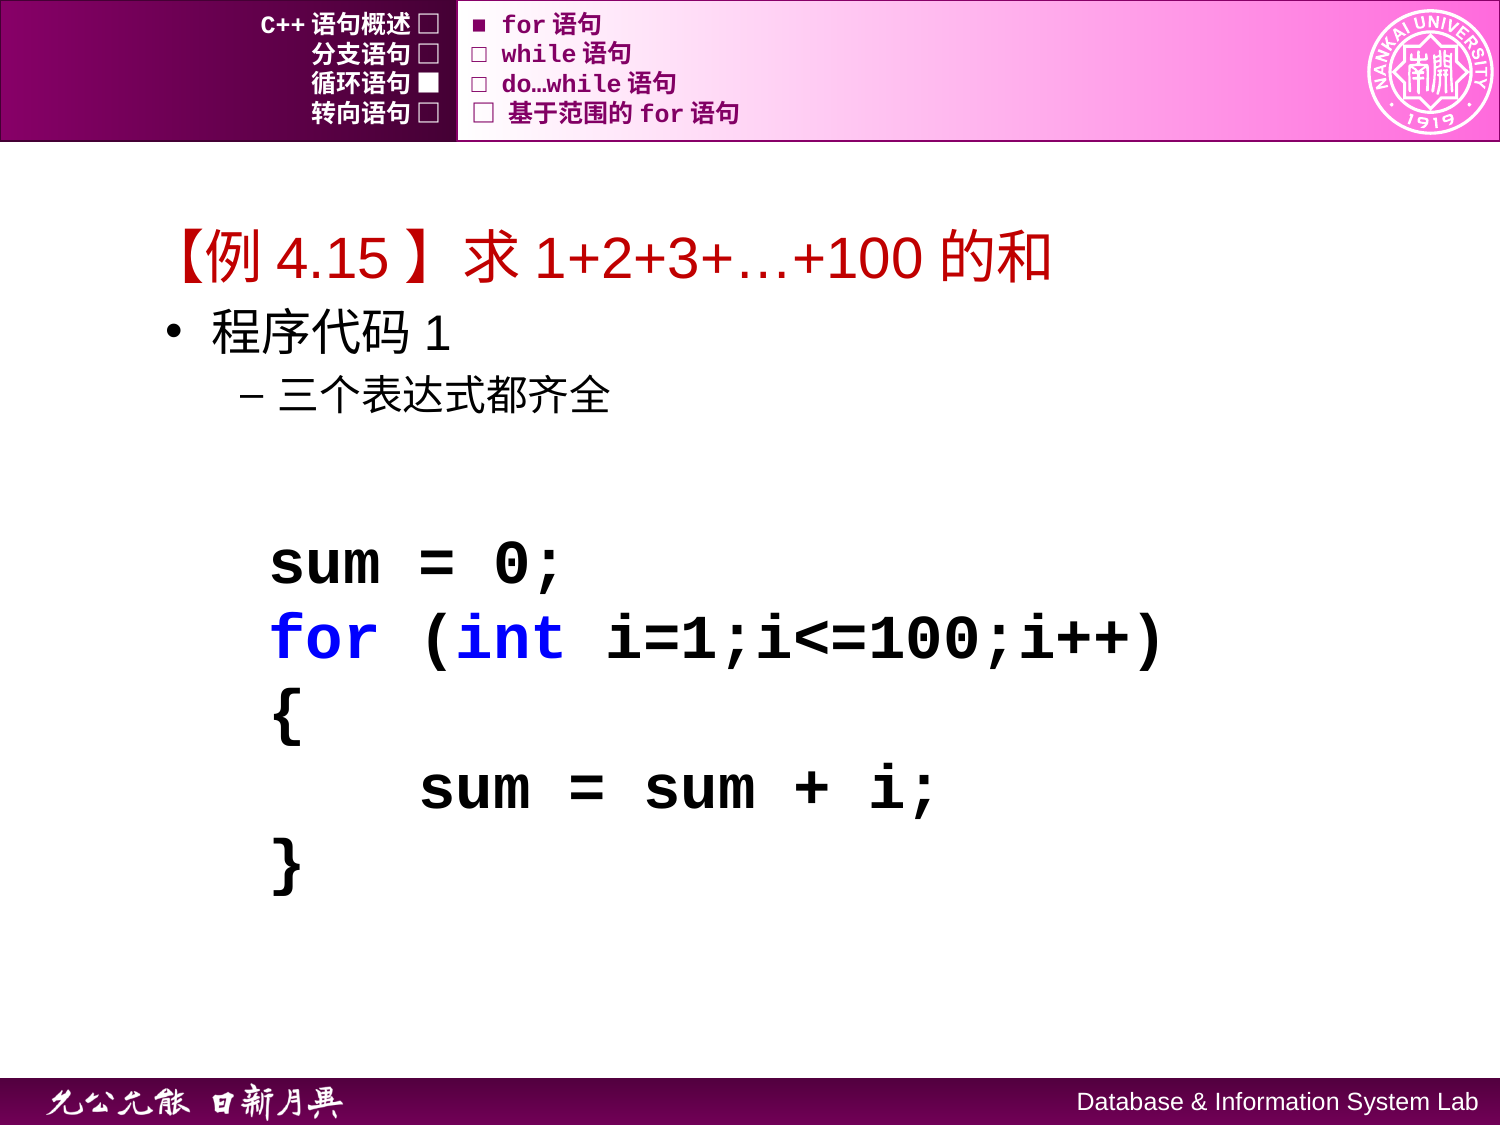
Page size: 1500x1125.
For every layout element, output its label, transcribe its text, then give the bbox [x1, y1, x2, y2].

text_box ■ for语句 [455, 7, 1361, 36]
text_box 转向语句 □ [0, 95, 455, 129]
text_box □ while语句 [455, 36, 1361, 66]
text_box □ do…while语句 [455, 66, 1361, 95]
picture [35, 1081, 356, 1122]
list 【例4.15】求1+2+3+…+100的和 程序代码1 三个表达式都齐全 [74, 212, 1413, 540]
text_box 循环语句 ■ [0, 66, 455, 95]
picture [265, 514, 1171, 905]
text_box C++语句概述 □ [0, 7, 455, 36]
text_box 分支语句 □ [0, 36, 455, 66]
text_box □ 基于范围的for语句 [455, 95, 1361, 129]
